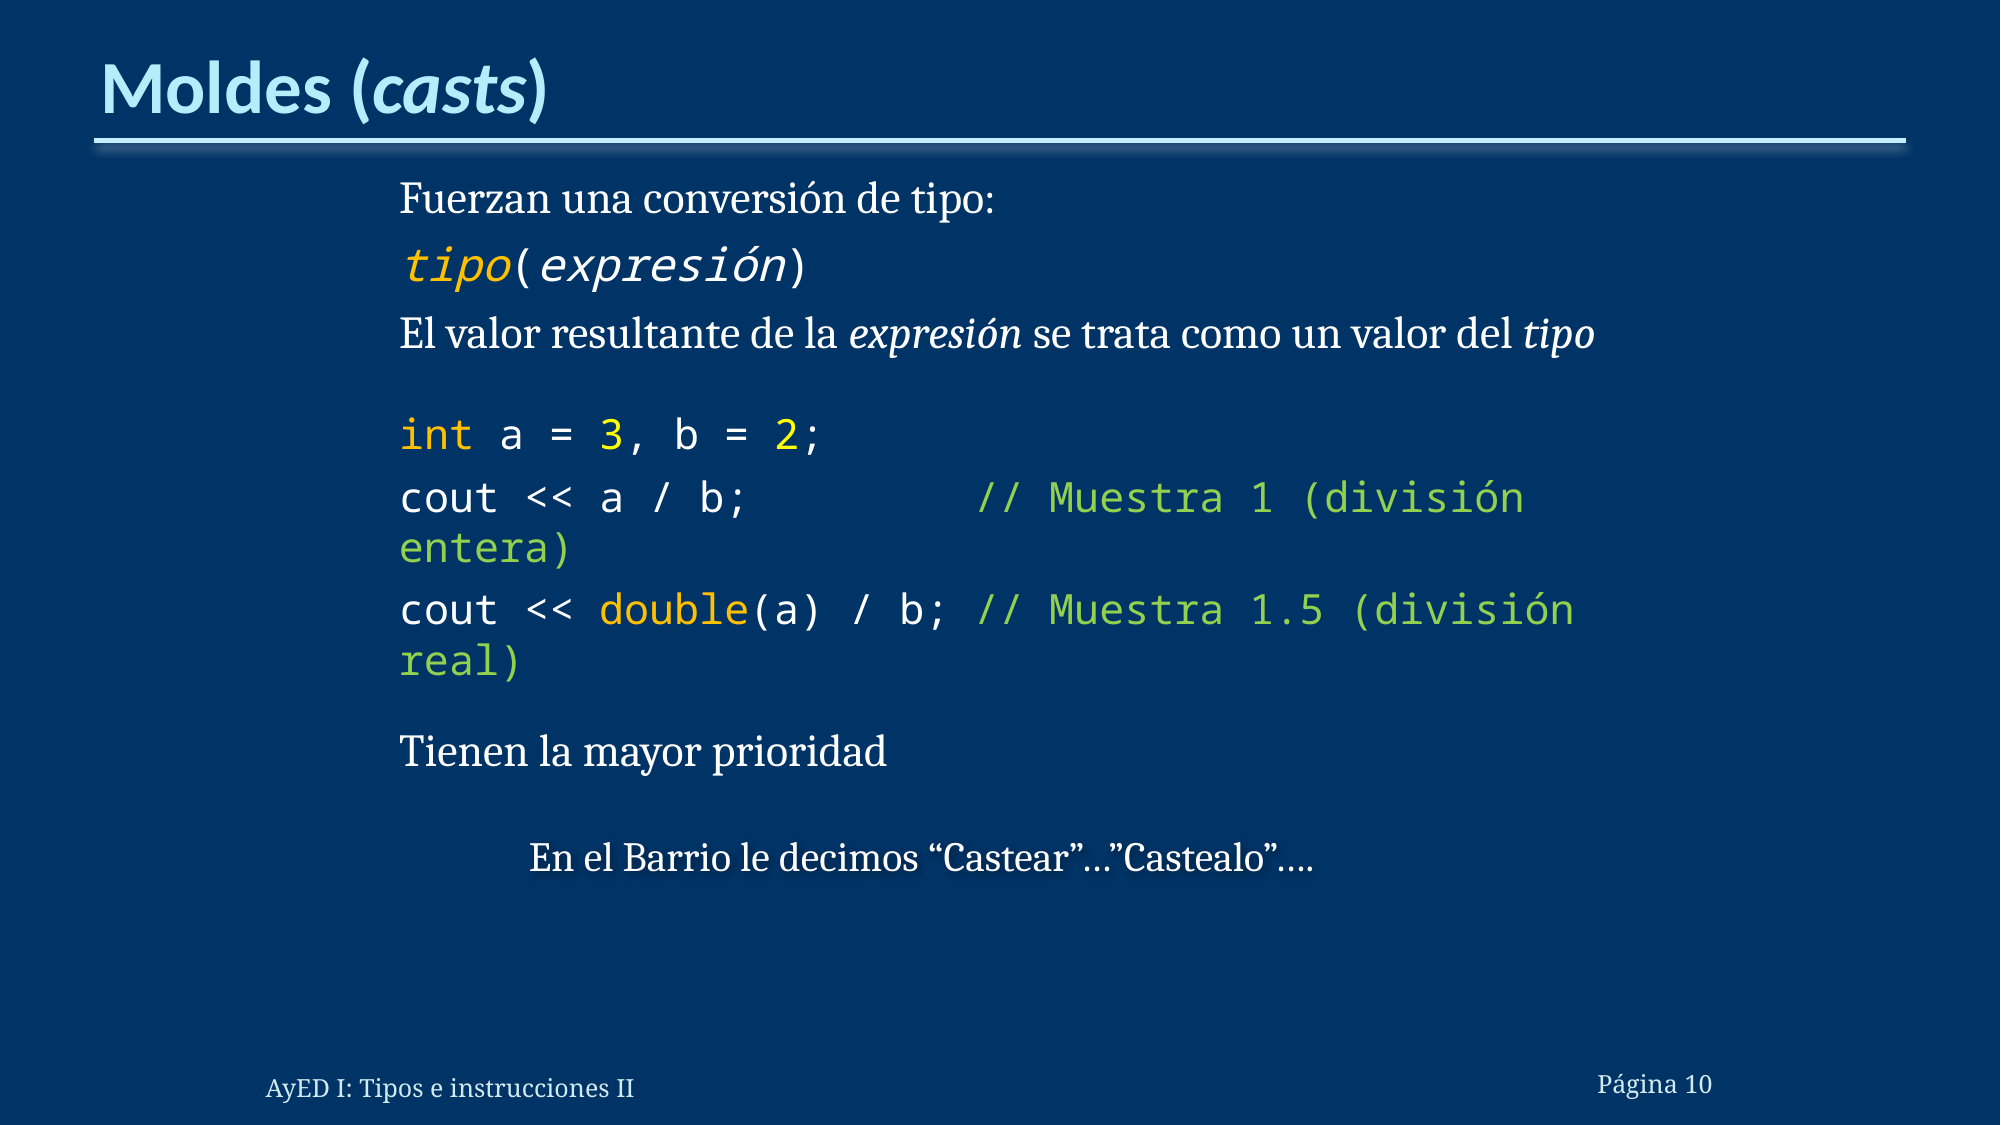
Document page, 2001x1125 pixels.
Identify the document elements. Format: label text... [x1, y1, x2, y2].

list Fuerzan una conversión de tipo: tipo(expresión) El valor resultante de la expresión se trata como un valor del tipo int a = 3, b = 2; cout << a / b; // Muestra 1 (división entera) cout << double(a) / b; // Muestra 1.5 (división real) Tienen la mayor prioridad [324, 160, 1675, 1000]
footer AyED I: Tipos e instrucciones II [265, 1042, 1485, 1103]
slide_number Página 234 [1515, 1042, 1713, 1103]
title Moldes (casts) [99, 46, 1900, 129]
text_box En el Barrio le decimos “Castear”…”Castealo”…. [512, 820, 1331, 889]
